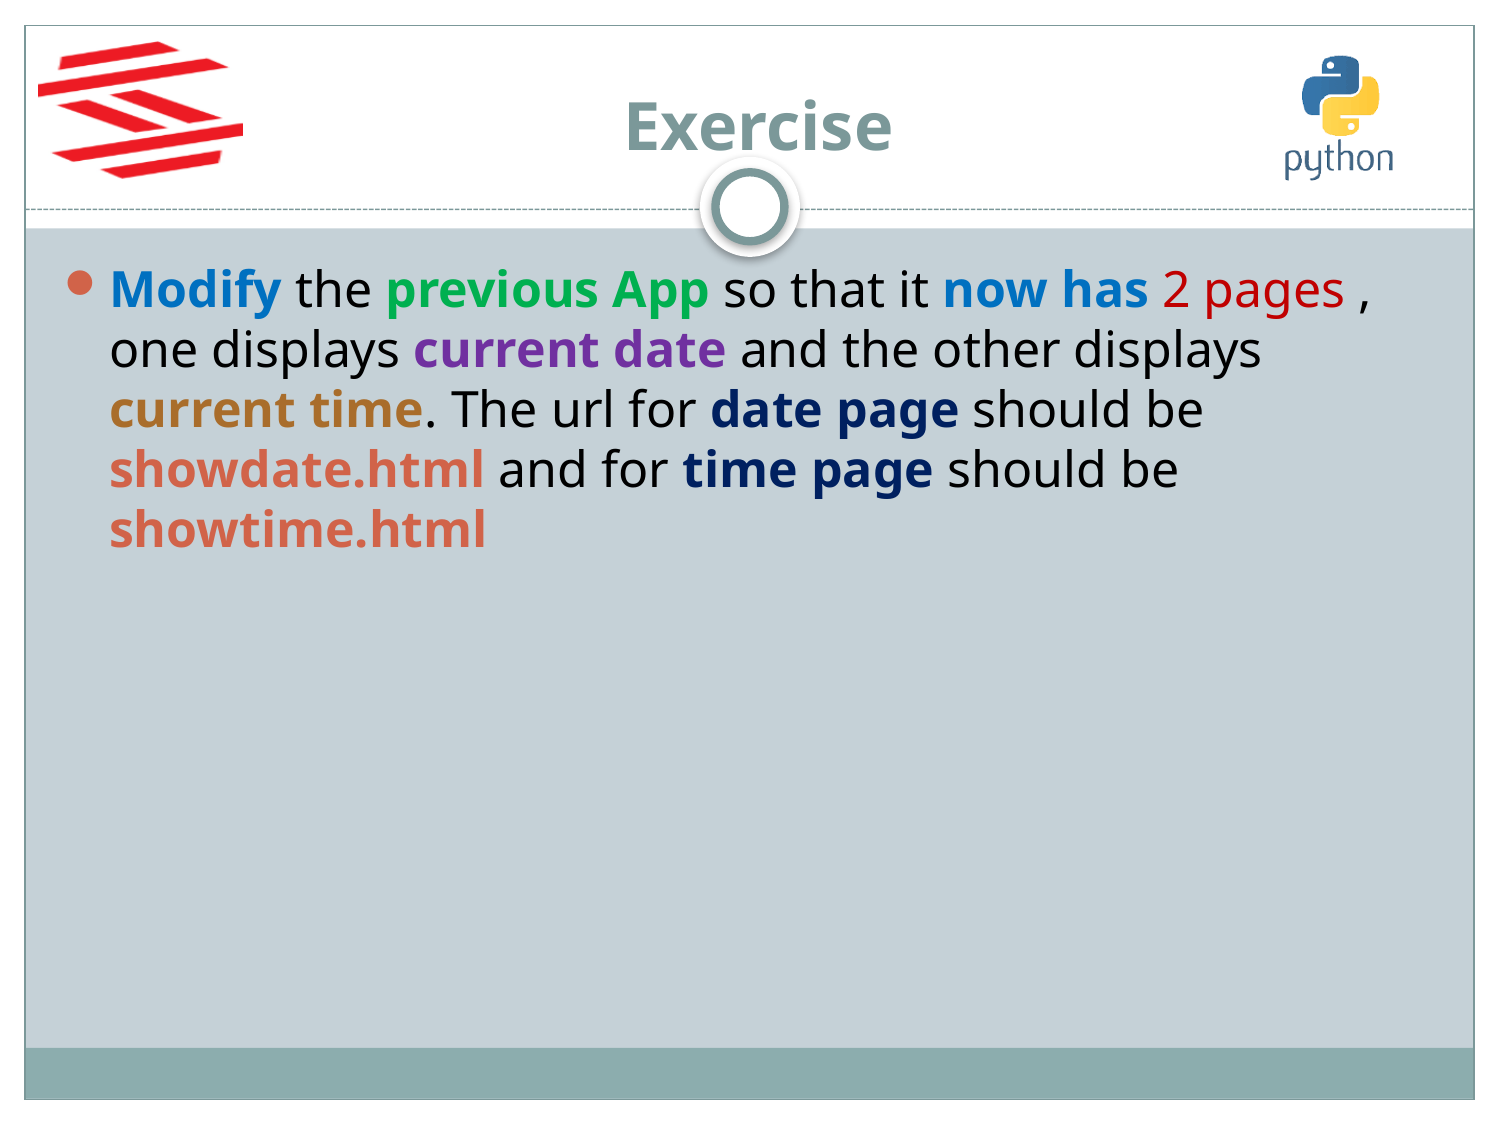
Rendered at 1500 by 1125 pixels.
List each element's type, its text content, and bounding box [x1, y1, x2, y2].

list Modify the previous App so that it now has 2 pages , one displays current date and the other displays current time. The url for date page should be showdate.html and for time page should be showtime.html [49, 250, 1445, 1047]
picture [37, 40, 243, 185]
title Exercise [248, 46, 1459, 172]
picture [1206, 53, 1471, 186]
